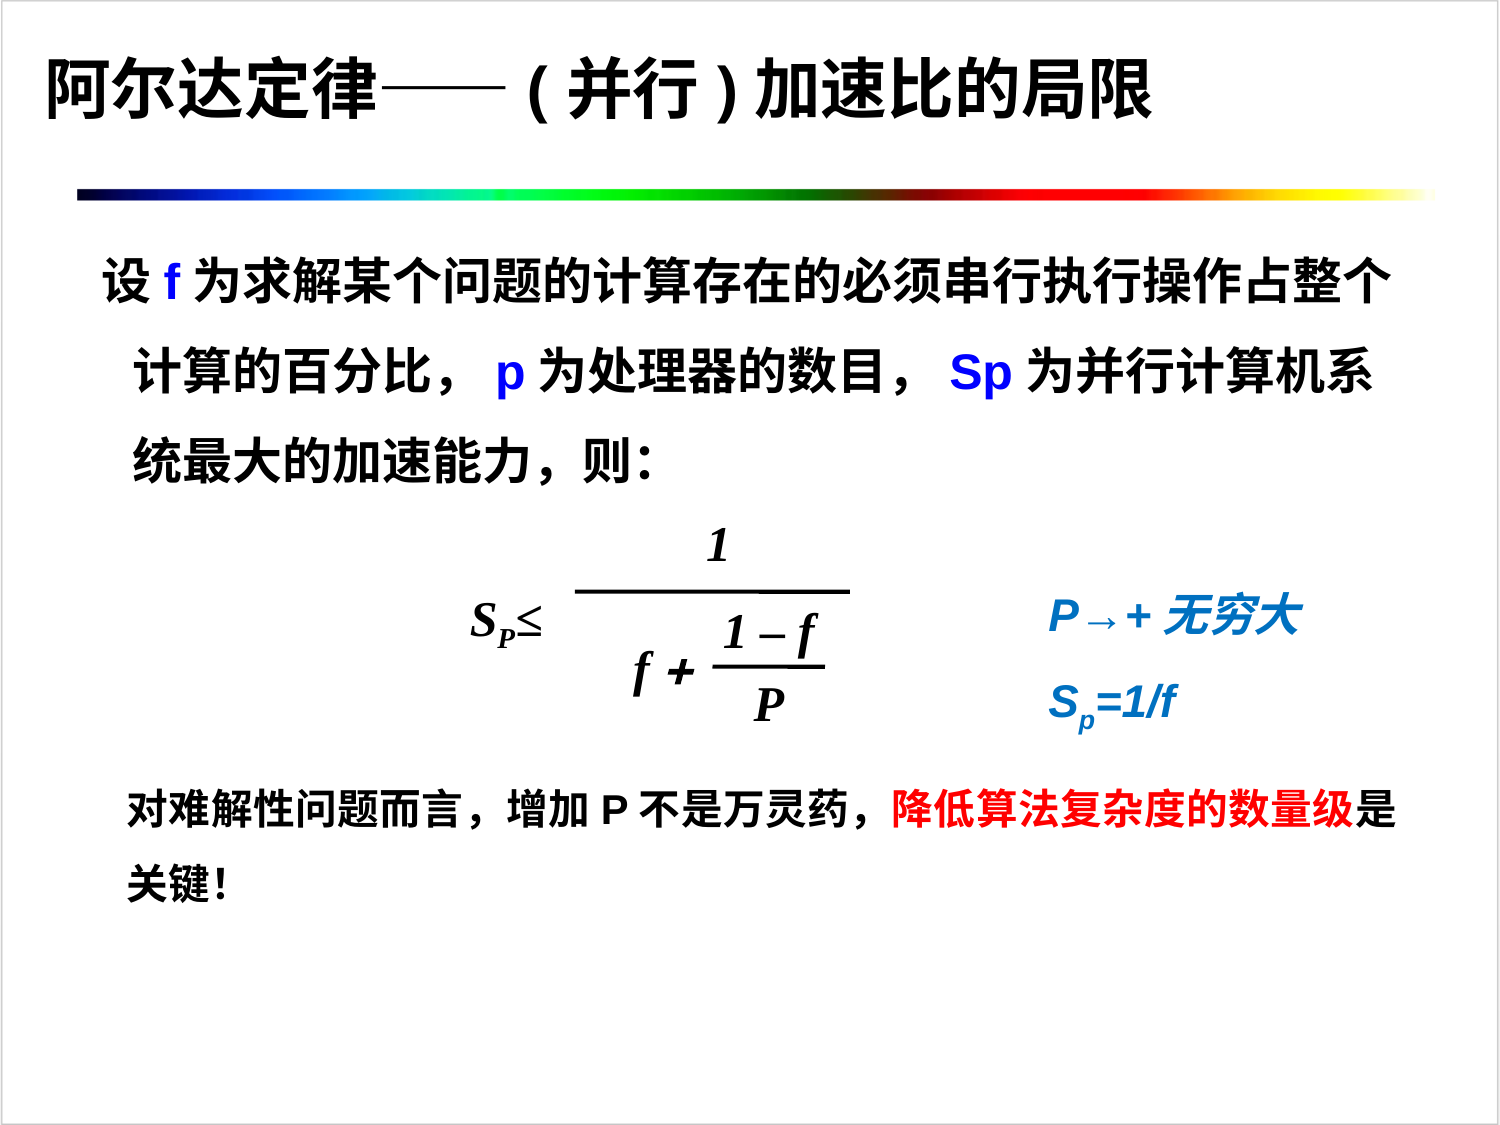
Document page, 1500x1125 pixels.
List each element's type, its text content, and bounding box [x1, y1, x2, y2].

text_box P→+无穷大 Sp=1/f [1033, 550, 1329, 742]
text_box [424, 503, 851, 740]
text_box 设f为求解某个问题的计算存在的必须串行执行操作占整个计算的百分比，p为处理器的数目，Sp为并行计算机系统最大的加速能力，则： [41, 212, 1424, 497]
picture [0, 0, 1500, 1125]
text_box 阿尔达定律——(并行)加速比的局限 [29, 0, 1413, 135]
text_box 对难解性问题而言，增加P不是万灵药，降低算法复杂度的数量级是关键！ [112, 750, 1412, 916]
